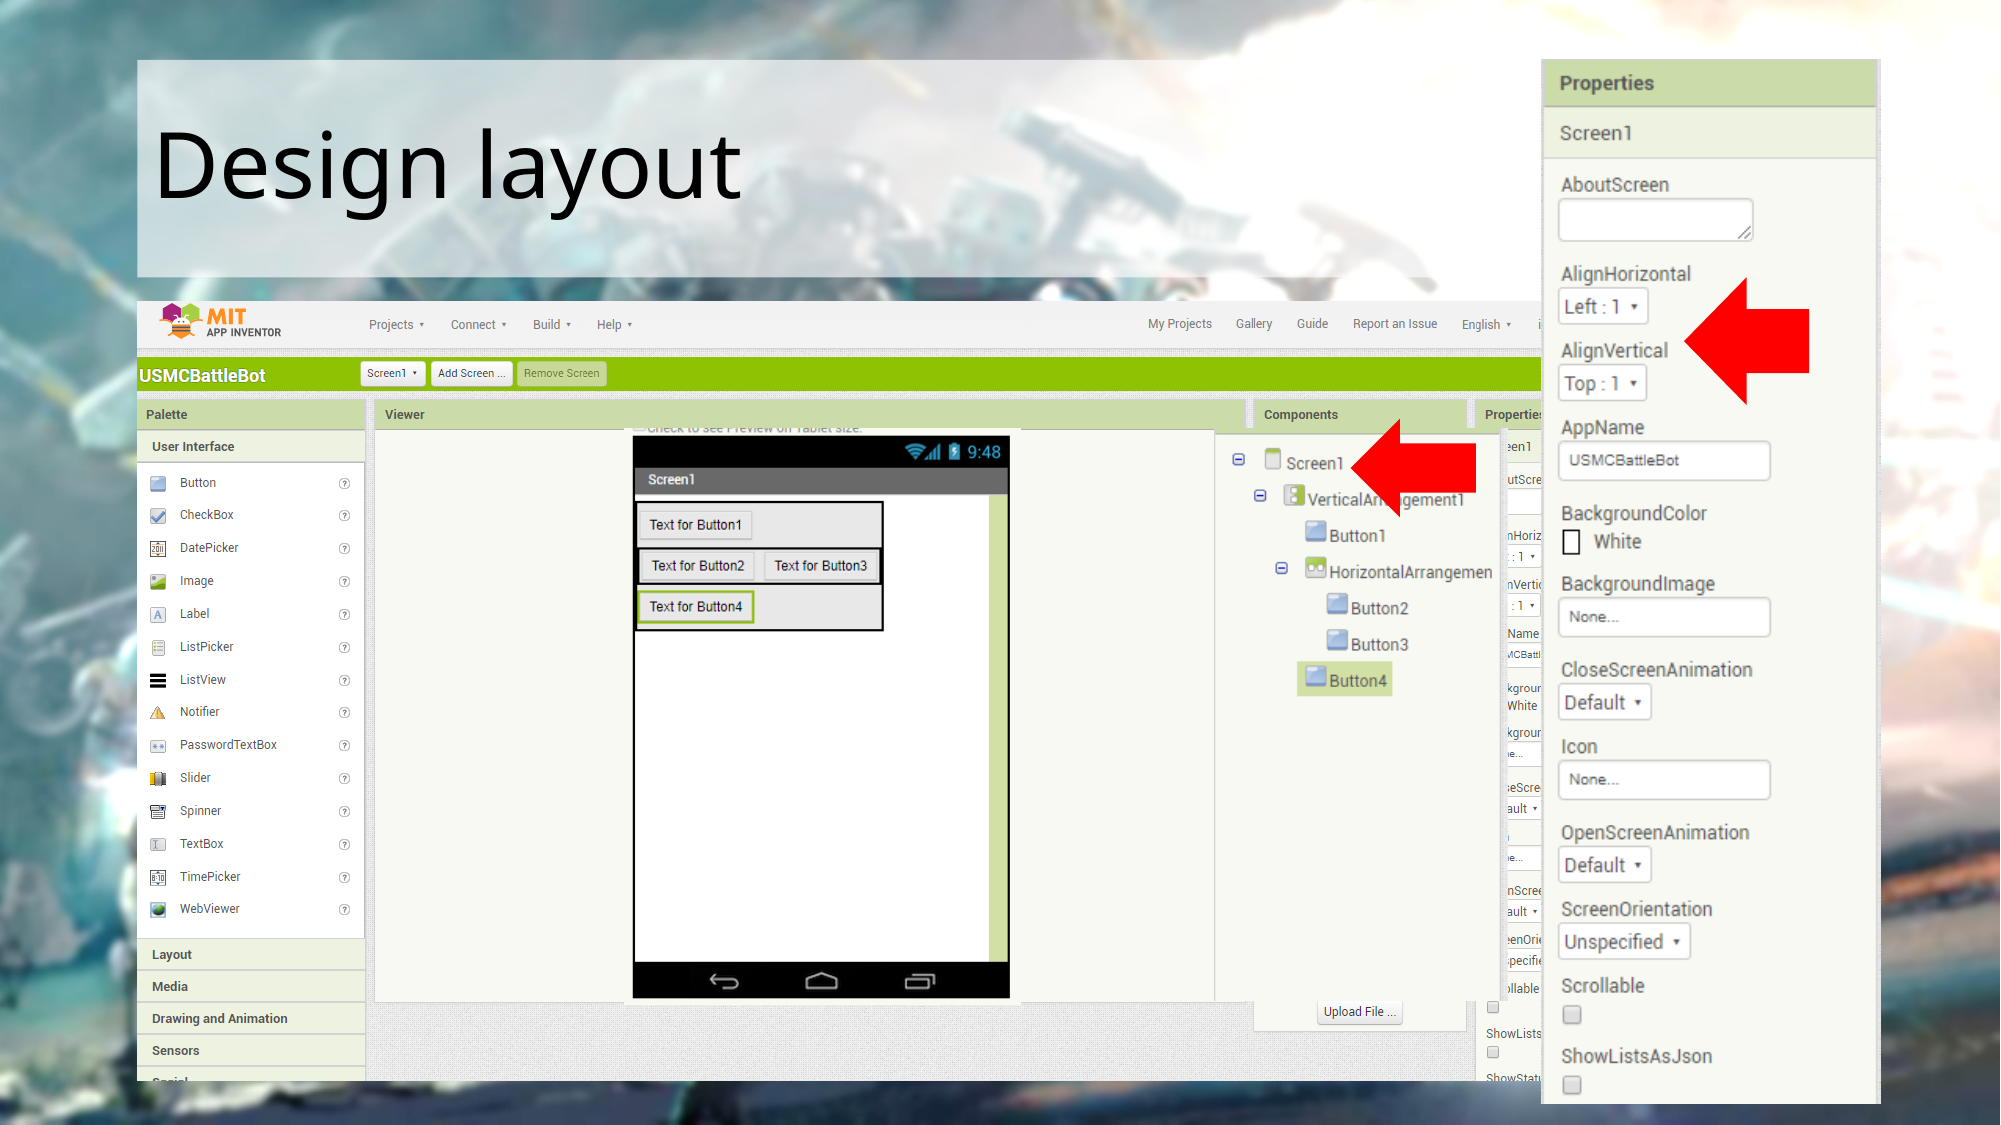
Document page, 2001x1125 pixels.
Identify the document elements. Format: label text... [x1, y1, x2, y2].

picture [0, 0, 2000, 1125]
title Design layout [137, 59, 1541, 278]
